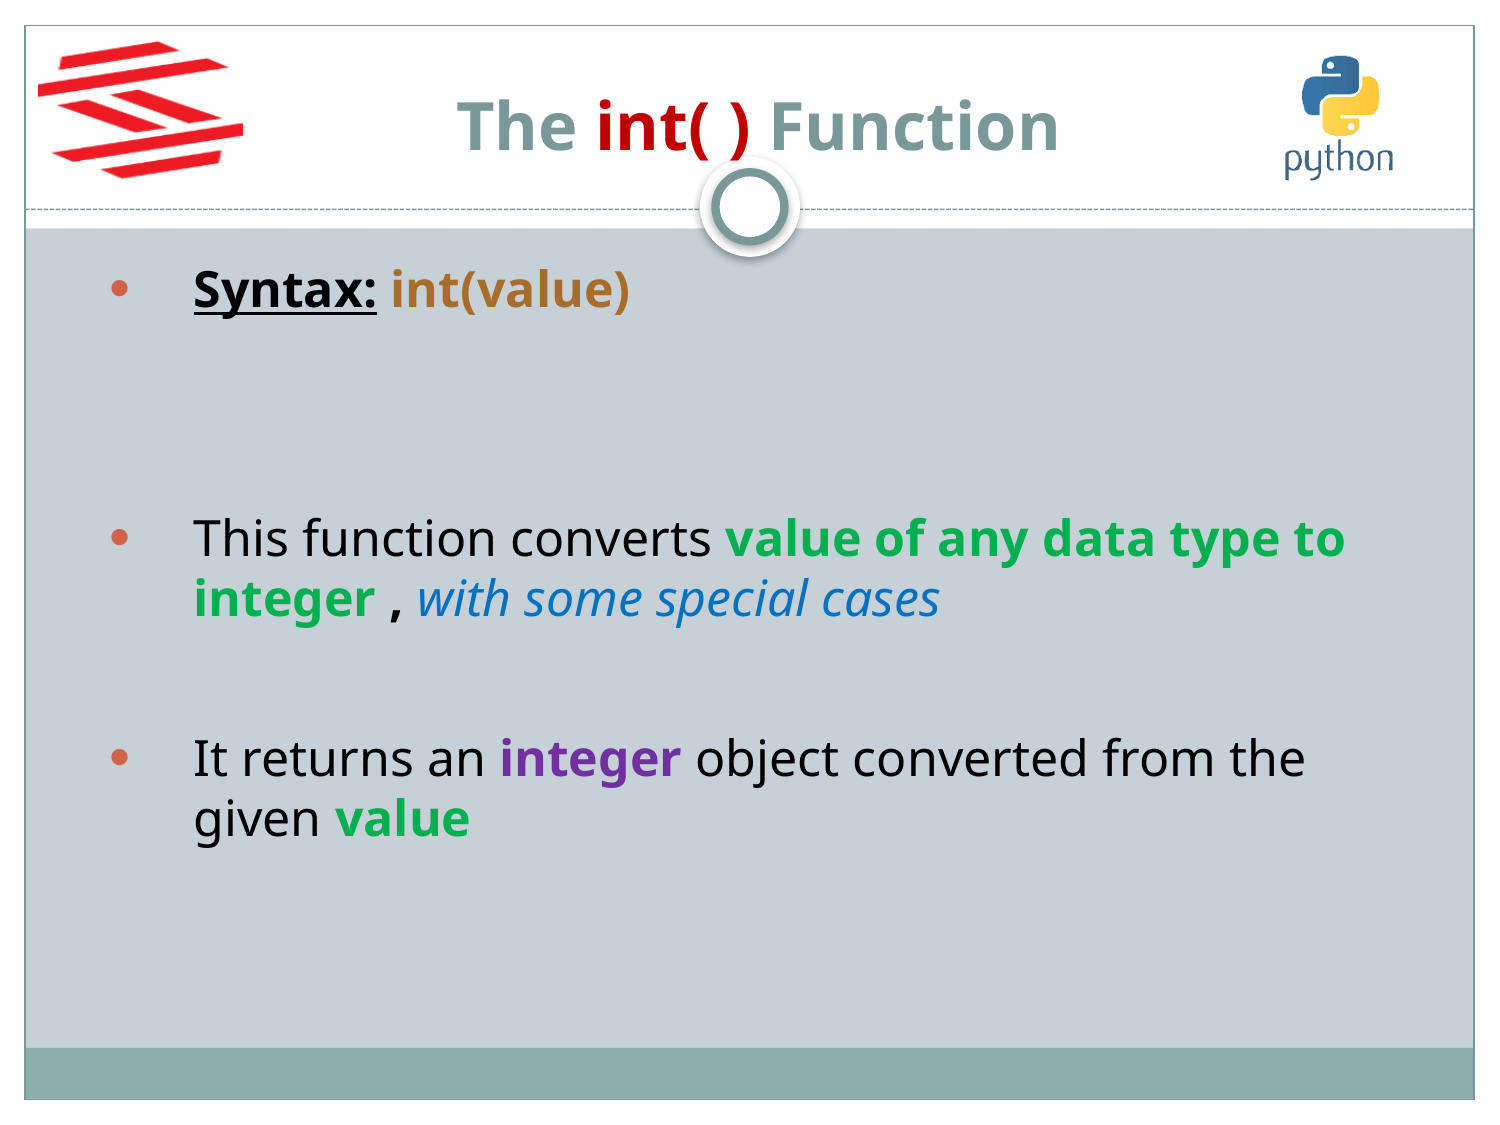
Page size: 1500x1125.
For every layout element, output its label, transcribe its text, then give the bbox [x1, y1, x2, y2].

picture [1206, 53, 1471, 186]
title The int( ) Function [248, 46, 1459, 172]
picture [37, 40, 243, 185]
list Syntax: int(value) This function converts value of any data type to integer , with some special cases It returns an integer object converted from the given value [49, 250, 1445, 1047]
